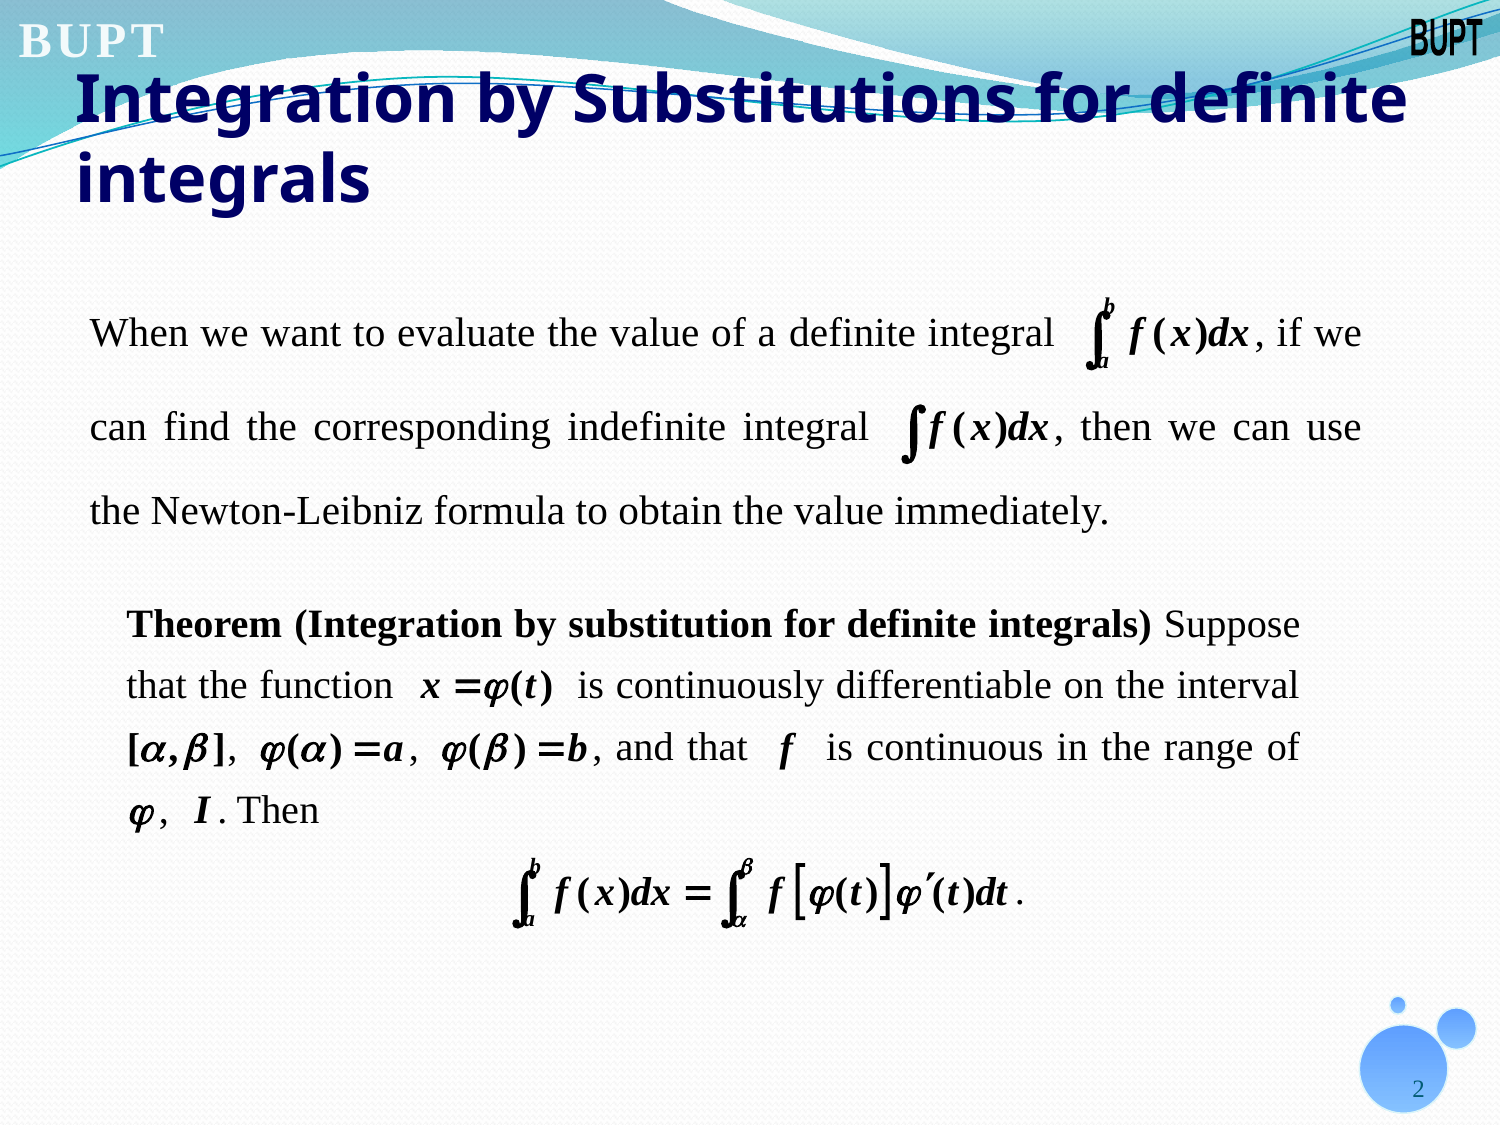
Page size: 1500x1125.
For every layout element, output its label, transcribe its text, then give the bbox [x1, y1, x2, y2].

slide_number 2 [1299, 1042, 1425, 1103]
title Integration by Substitutions for definite integrals [75, 70, 1438, 201]
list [126, 591, 1301, 939]
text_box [89, 283, 1363, 542]
